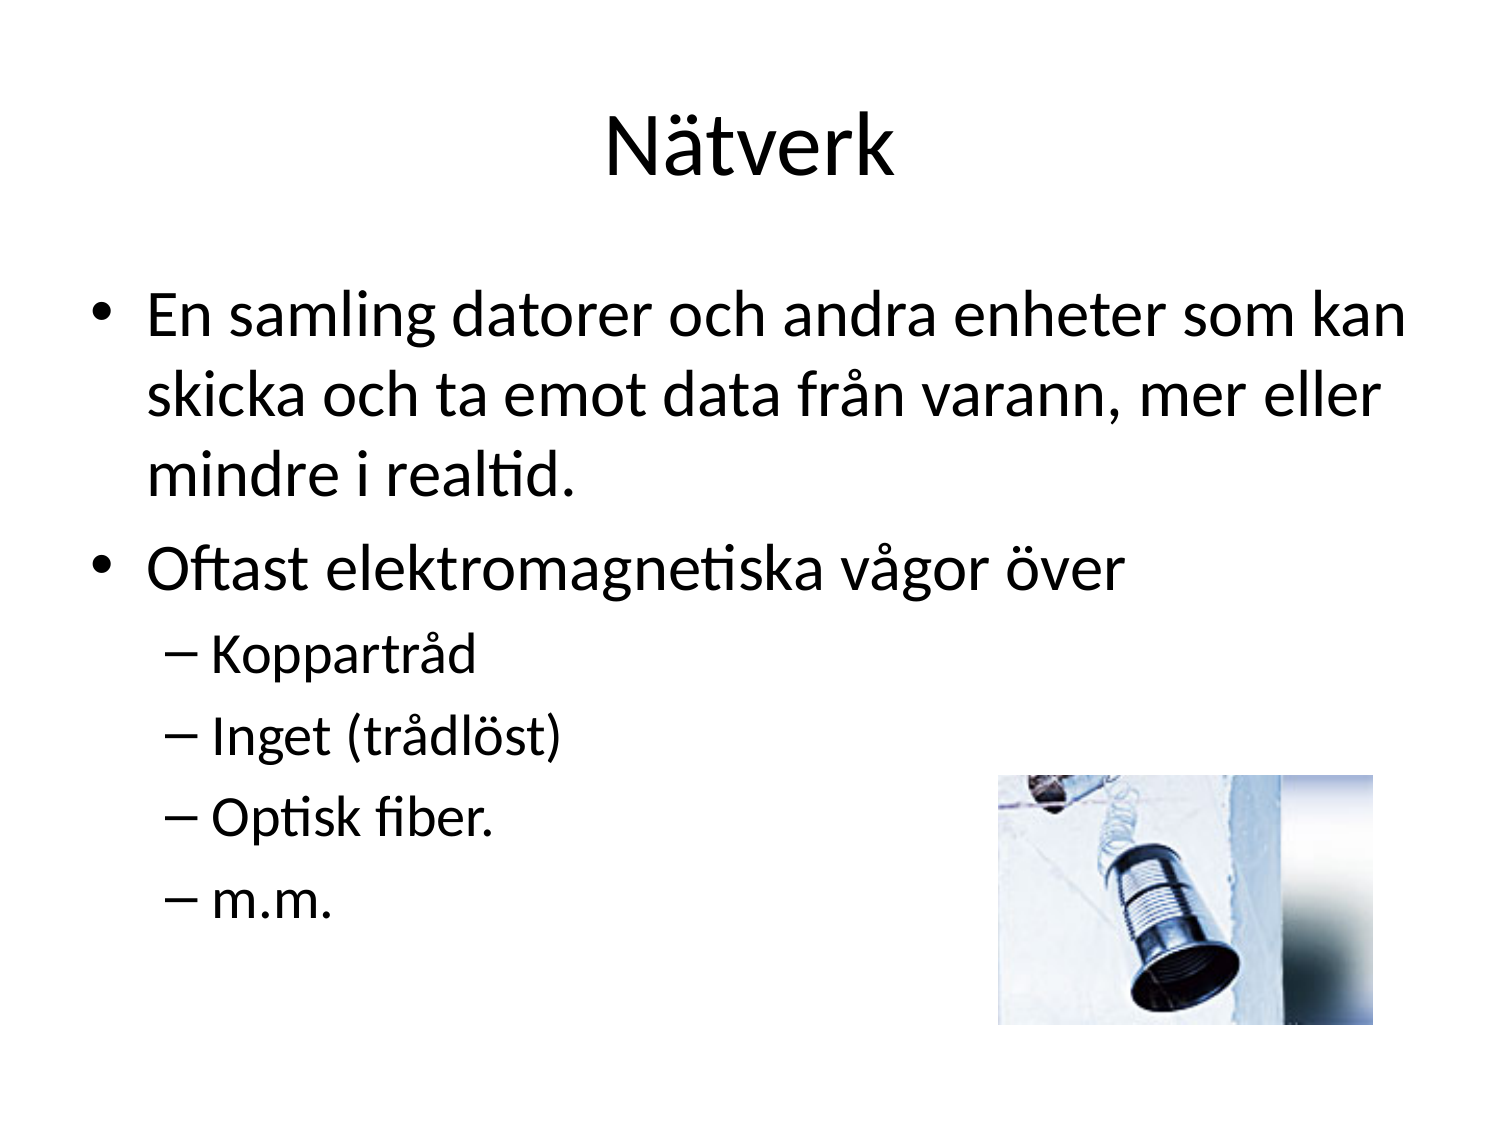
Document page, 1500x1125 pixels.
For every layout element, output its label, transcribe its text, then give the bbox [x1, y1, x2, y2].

picture [997, 774, 1374, 1026]
title Nätverk [75, 45, 1425, 233]
list En samling datorer och andra enheter som kan skicka och ta emot data från varann, mer eller mindre i realtid. Oftast elektromagnetiska vågor över Koppartråd Inget (trådlöst) Optisk fiber. m.m. [75, 262, 1425, 1005]
